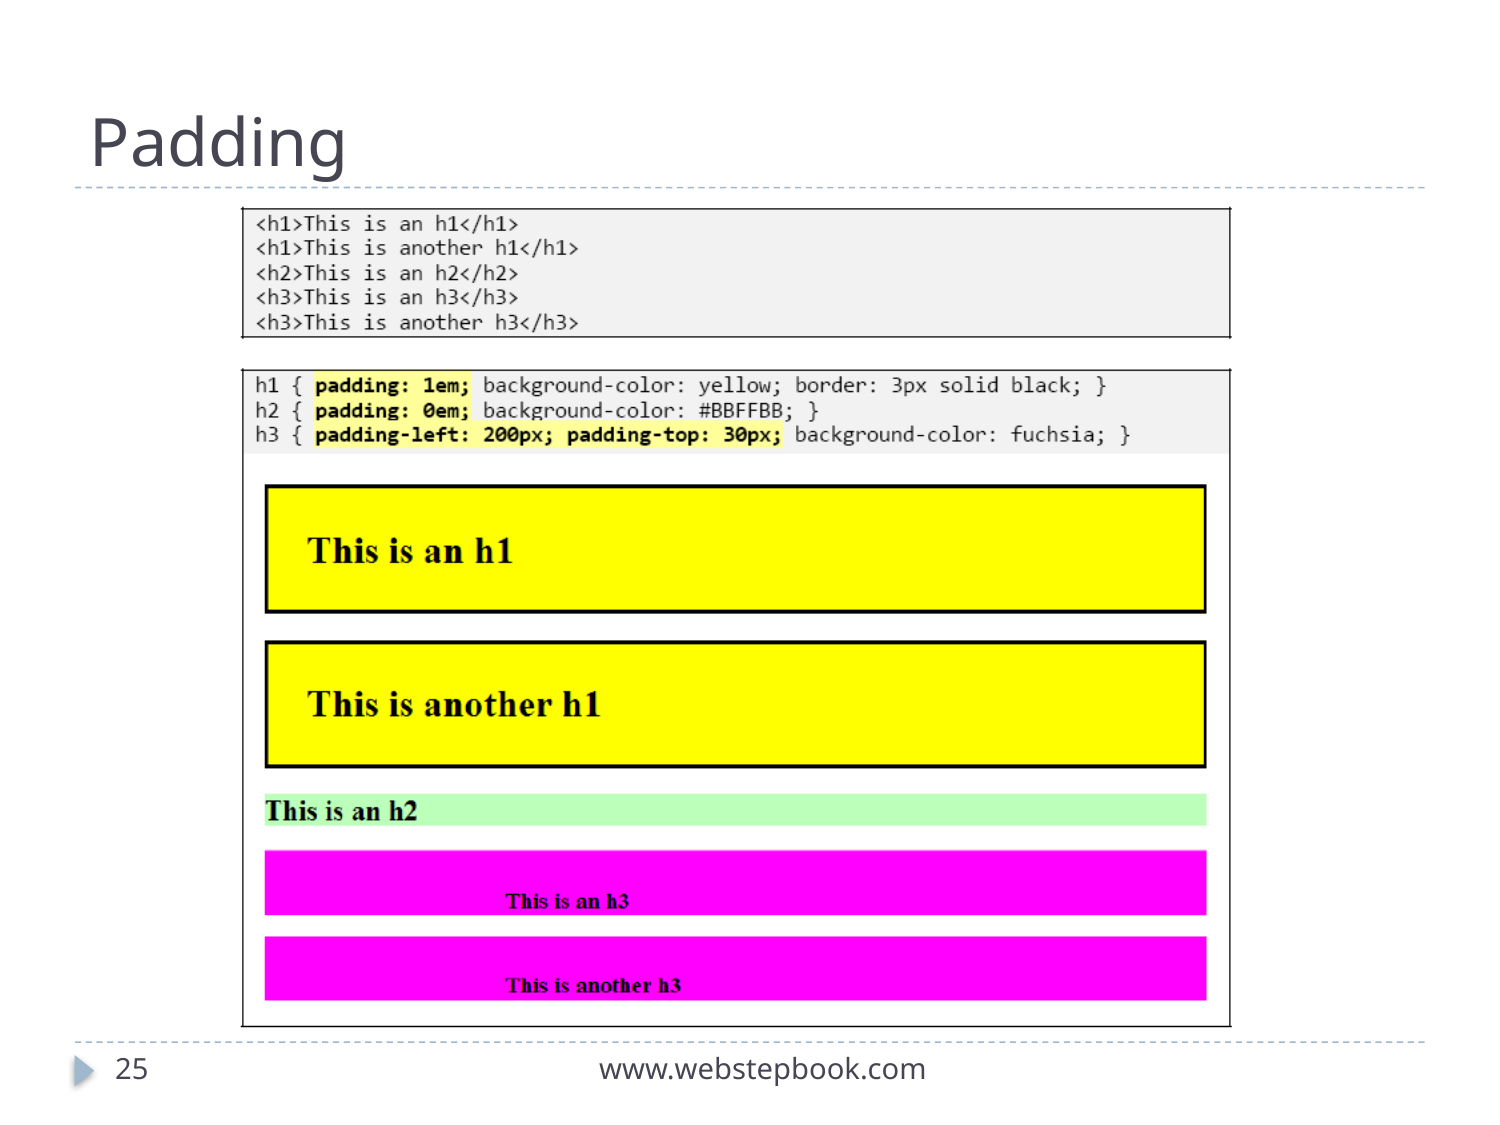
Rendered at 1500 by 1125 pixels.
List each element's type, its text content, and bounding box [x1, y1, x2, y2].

title Padding [75, 24, 1425, 188]
slide_number 25 [100, 1042, 426, 1103]
footer www.webstepbook.com [475, 1046, 1051, 1103]
picture [237, 199, 1237, 1034]
